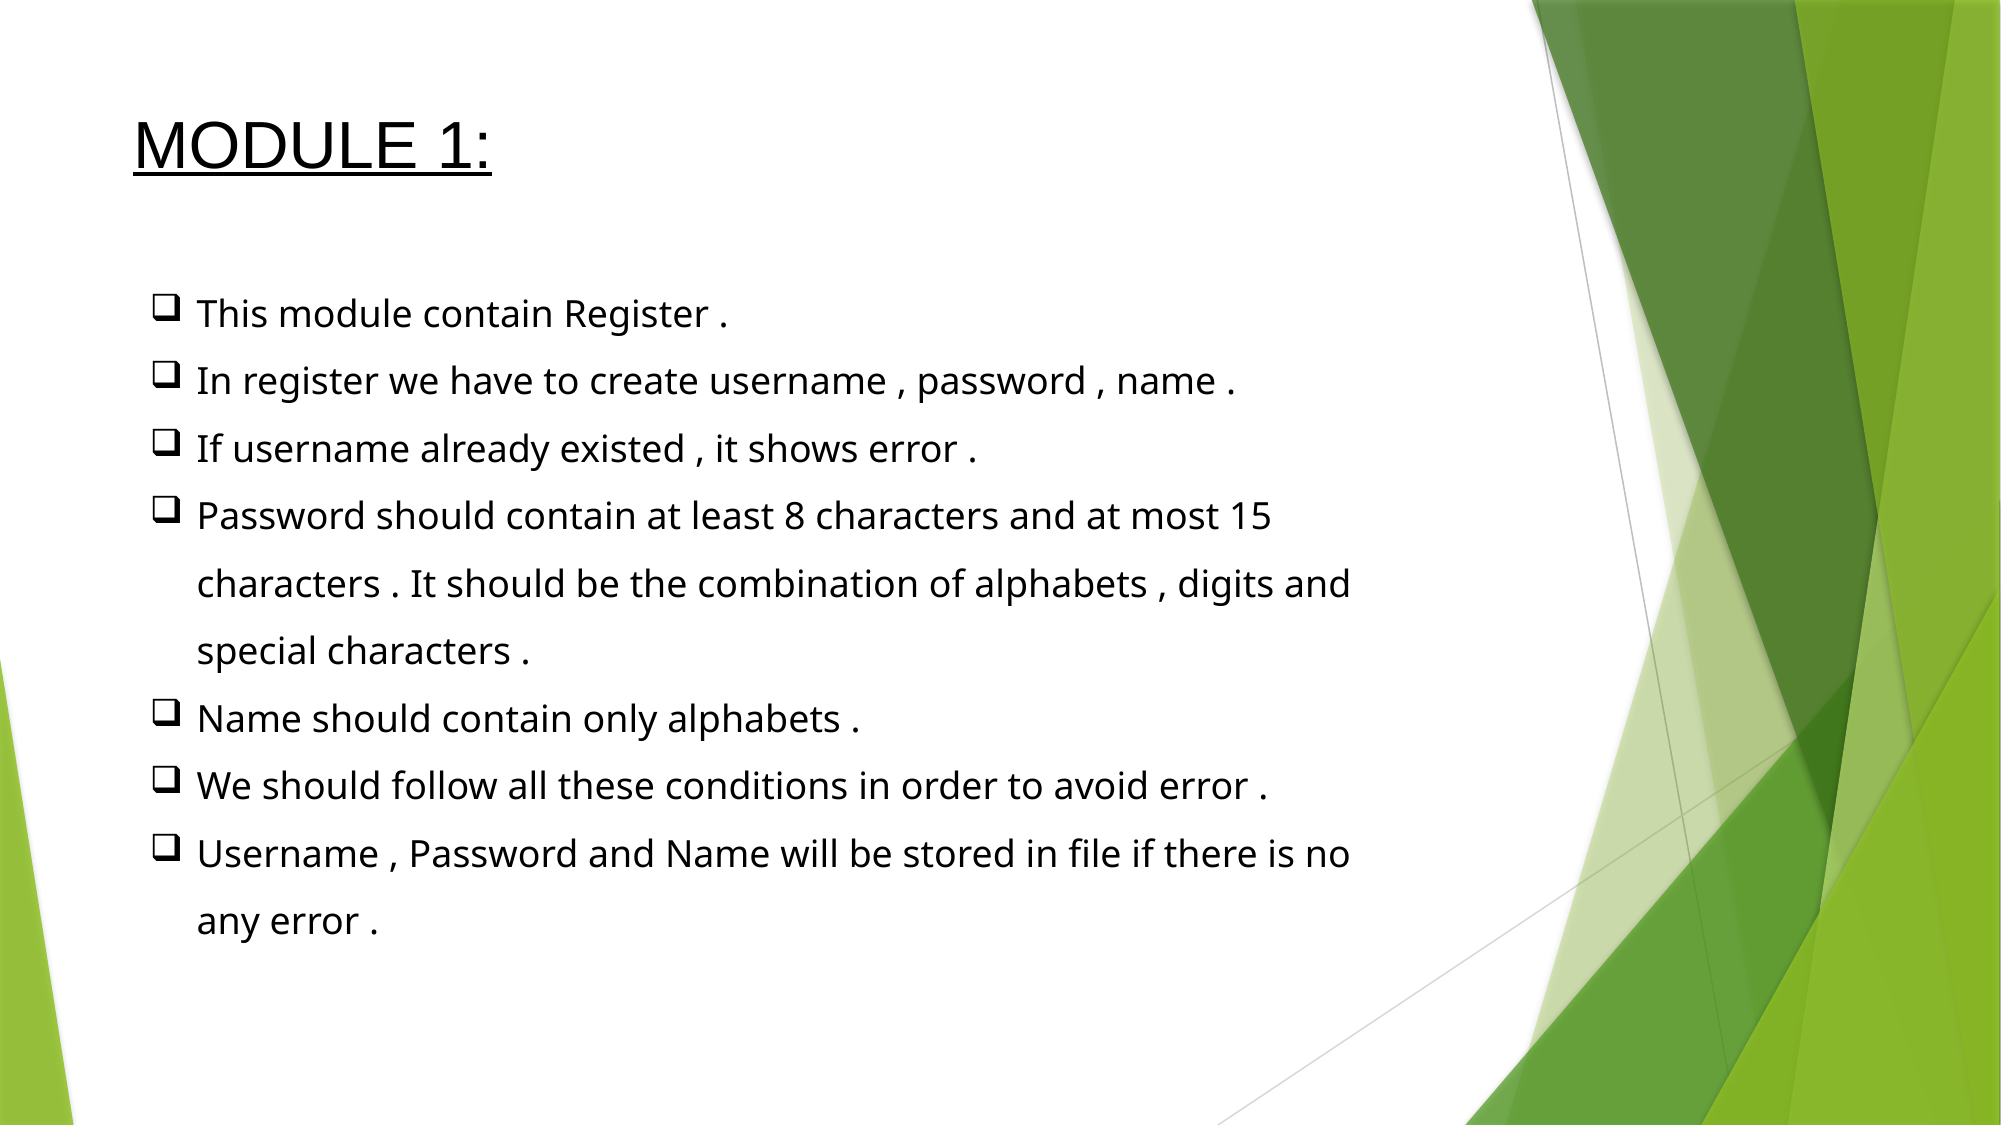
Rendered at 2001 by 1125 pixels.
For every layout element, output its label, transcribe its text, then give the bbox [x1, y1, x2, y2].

text_box This module contain Register . In register we have to create username , password , name . If username already existed , it shows error . Password should contain at least 8 characters and at most 15 characters . It should be the combination of alphabets , digits and special characters . Name should contain only alphabets . We should follow all these conditions in order to avoid error . Username , Password and Name will be stored in file if there is no any error . [135, 259, 1417, 950]
text_box MODULE 1: [118, 94, 709, 189]
